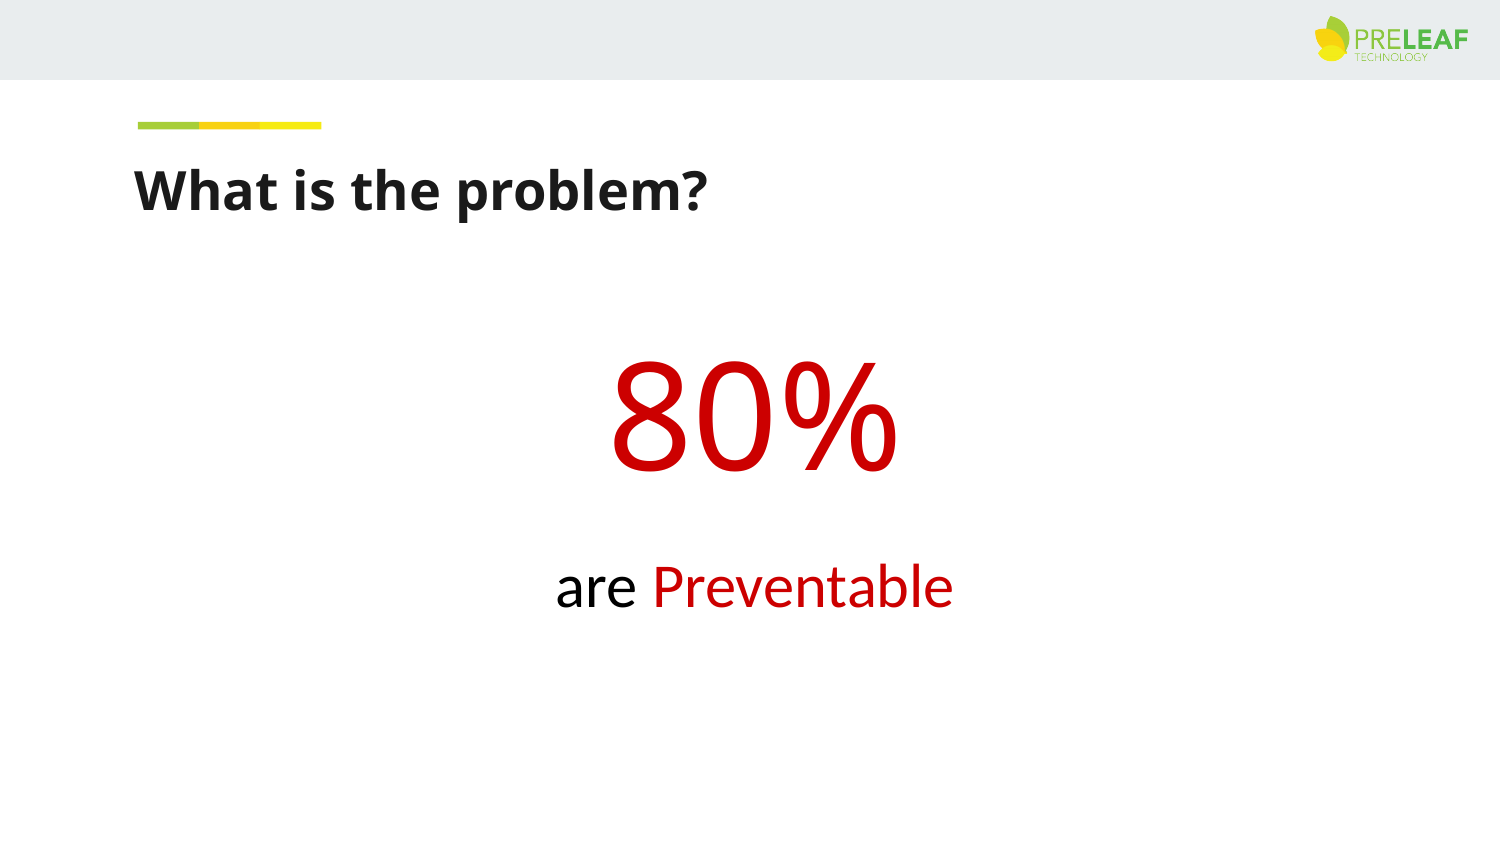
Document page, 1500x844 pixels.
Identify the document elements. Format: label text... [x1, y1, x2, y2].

picture [1315, 16, 1482, 64]
title What is the problem? [119, 141, 1381, 230]
list 80% are Preventable [119, 278, 1392, 788]
